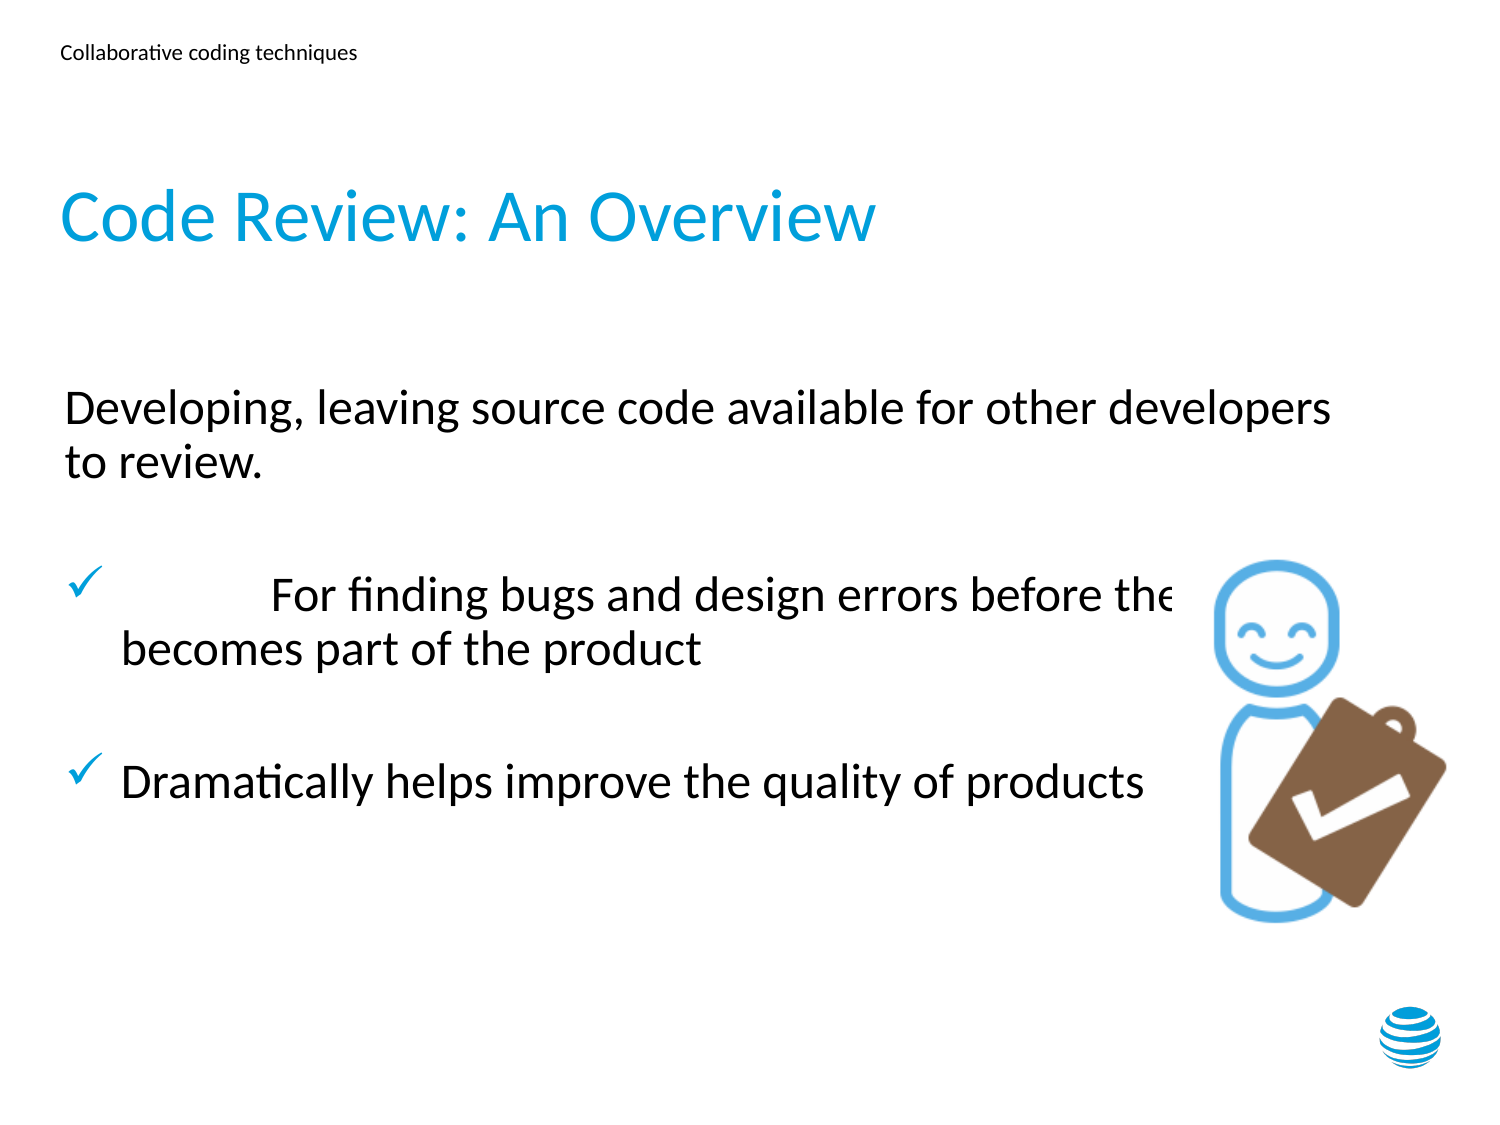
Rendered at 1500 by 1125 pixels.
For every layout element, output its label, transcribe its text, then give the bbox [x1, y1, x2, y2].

title Code Review: An Overview [60, 148, 1440, 256]
list Developing, leaving source code available for other developers to review. For finding bugs and design errors before the code becomes part of the product Dramatically helps improve the quality of products [49, 373, 1350, 903]
picture [1171, 546, 1459, 942]
